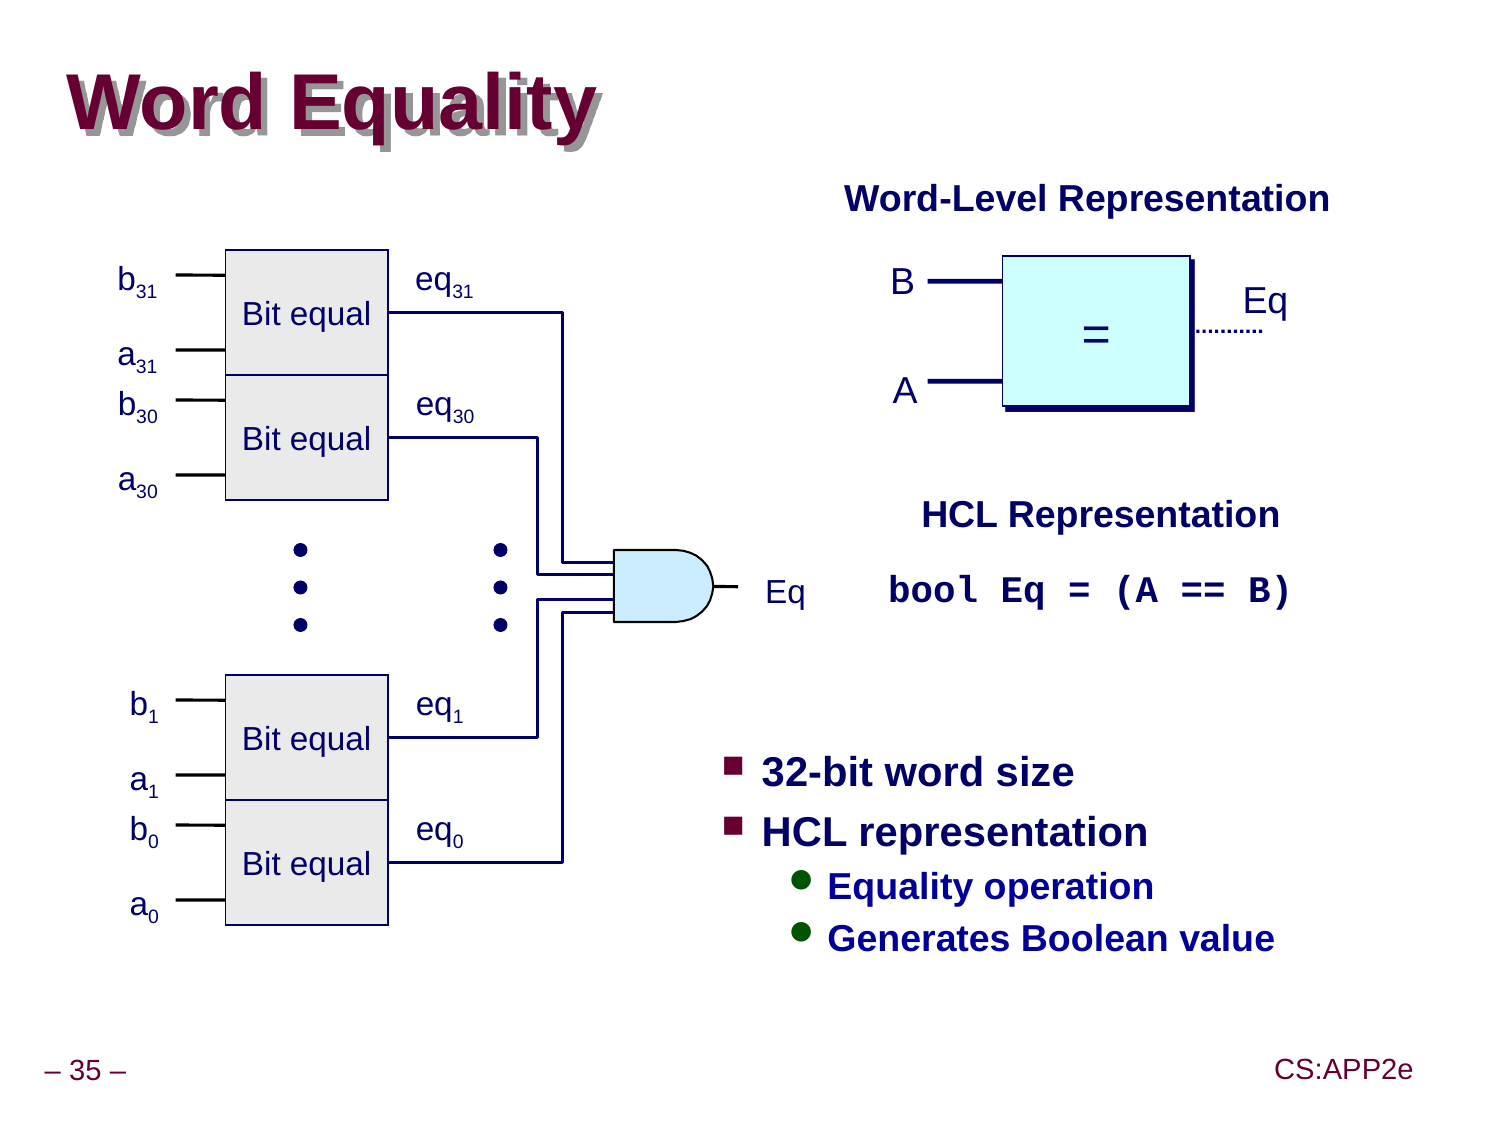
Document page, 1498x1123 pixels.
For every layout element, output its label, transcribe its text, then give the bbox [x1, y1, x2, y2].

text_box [874, 249, 1304, 419]
text_box Word-Level Representation [836, 172, 1339, 228]
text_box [99, 249, 850, 931]
list 32-bit word size HCL representation Equality operation Generates Boolean value [624, 737, 1409, 1056]
text_box bool Eq = (A == B) [880, 562, 1301, 618]
title Word Equality [66, 40, 1495, 169]
text_box HCL Representation [913, 487, 1289, 543]
